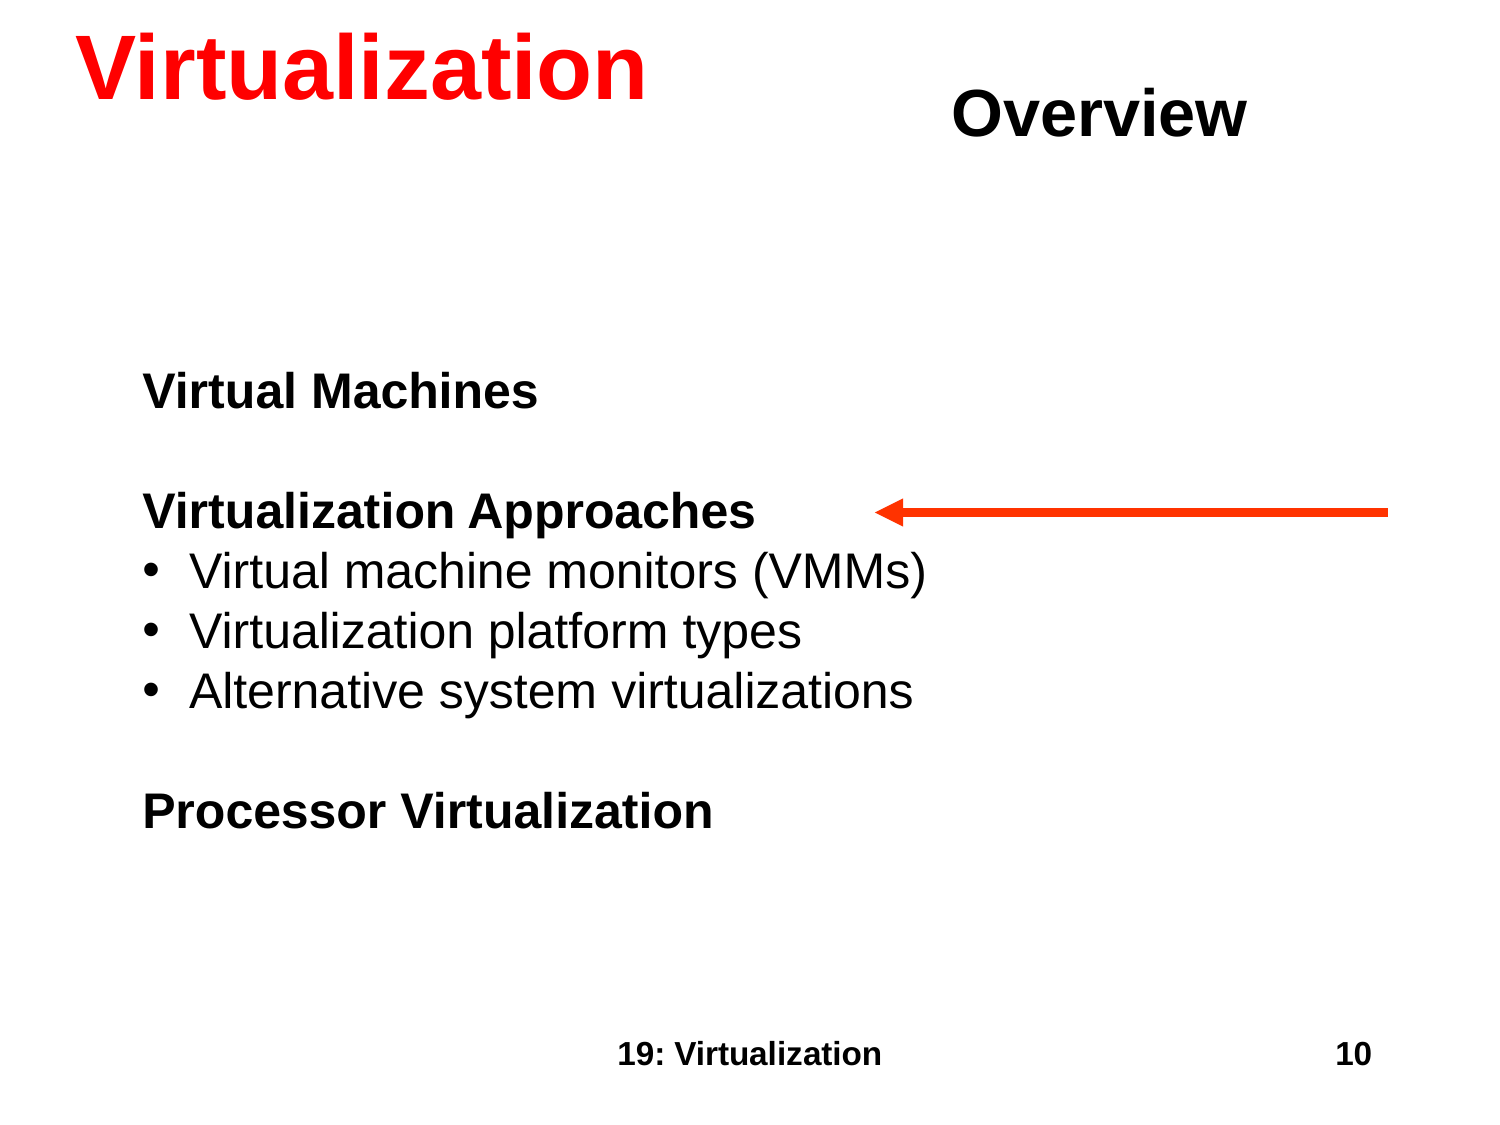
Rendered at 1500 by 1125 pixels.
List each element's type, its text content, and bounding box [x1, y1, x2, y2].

text_box Virtual Machines Virtualization Approaches Virtual machine monitors (VMMs) Virtualization platform types Alternative system virtualizations Processor Virtualization [127, 351, 943, 847]
text_box Virtualization [0, 6, 725, 119]
slide_number 10 [1074, 1025, 1388, 1100]
footer 19: Virtualization [512, 1025, 988, 1100]
text_box Overview [724, 62, 1475, 158]
